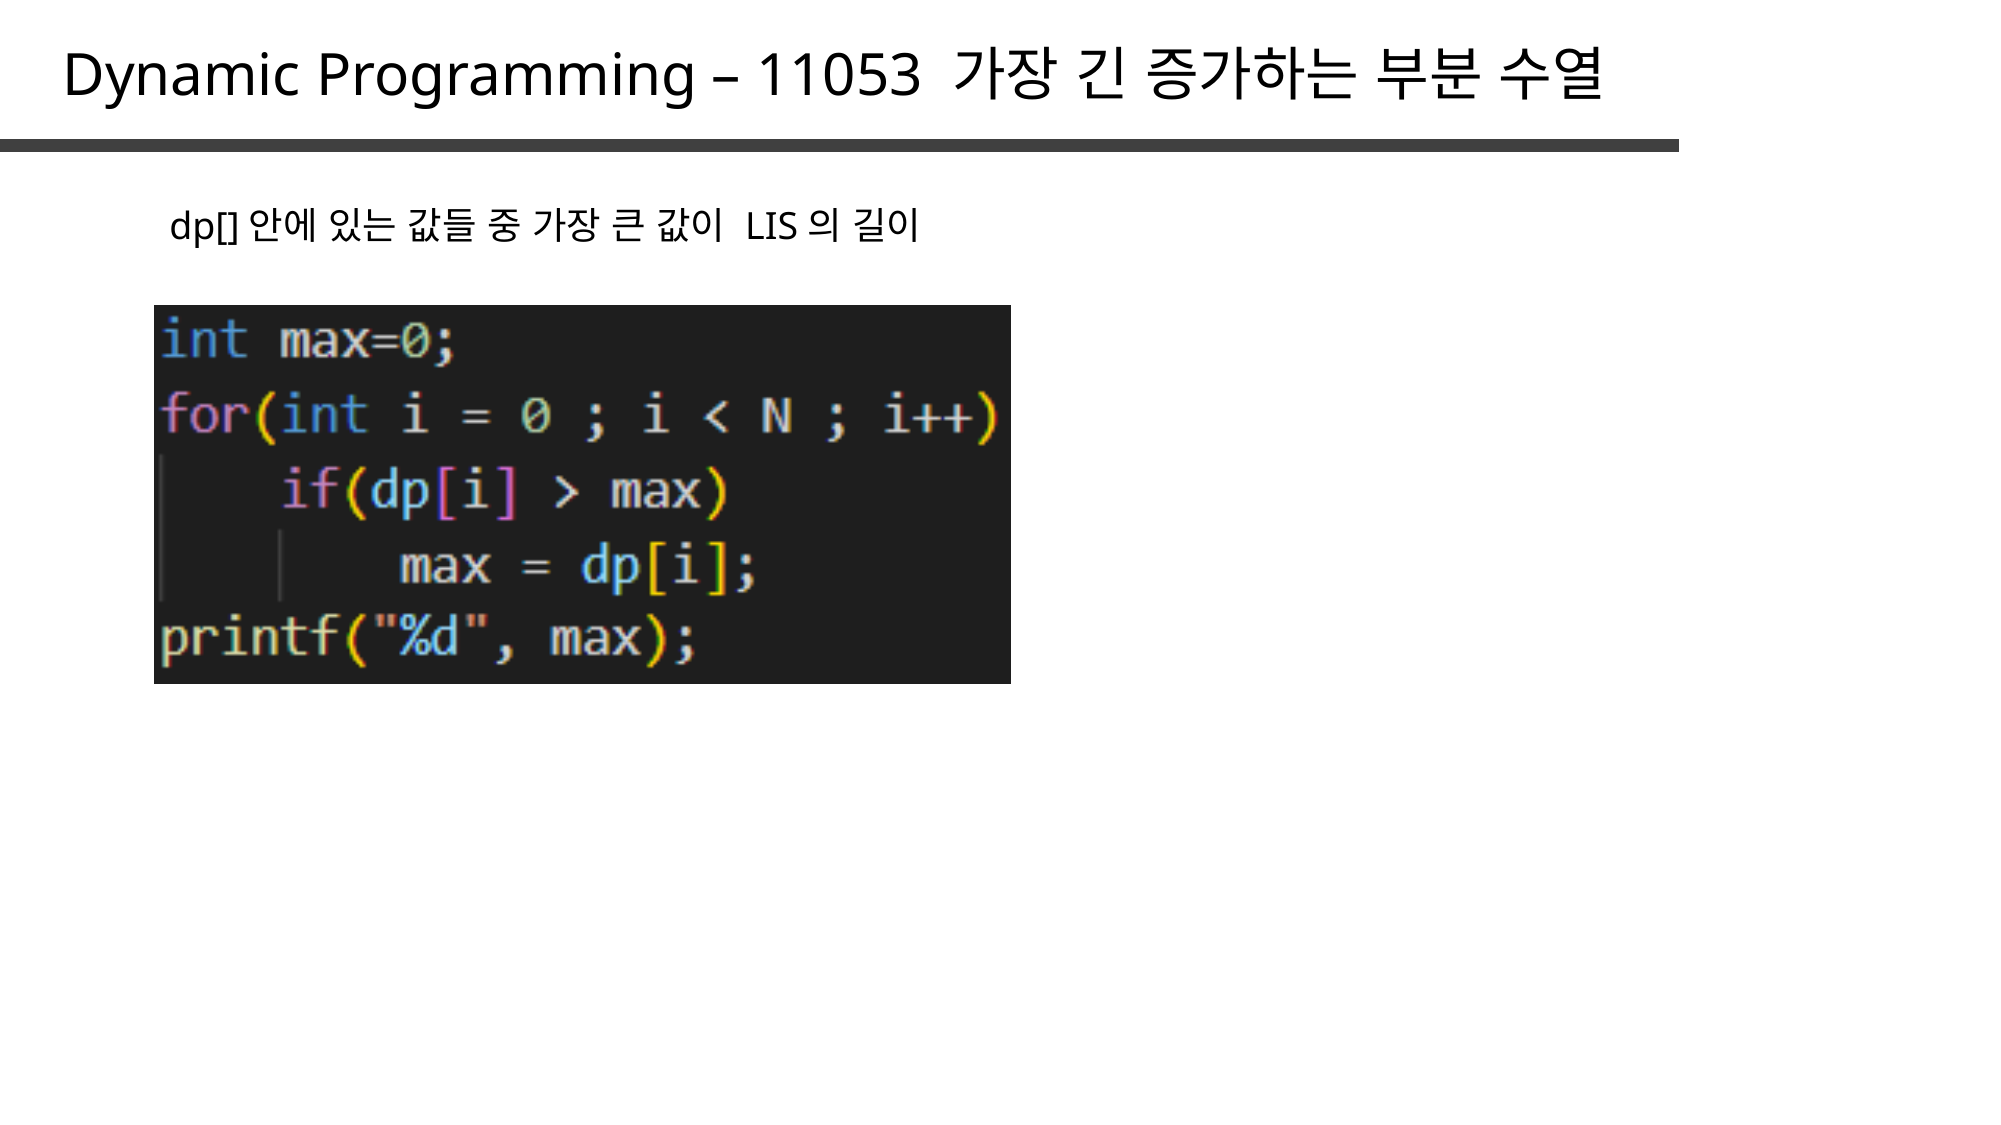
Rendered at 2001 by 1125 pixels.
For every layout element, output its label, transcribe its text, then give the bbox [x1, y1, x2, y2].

picture [154, 305, 1011, 684]
text_box dp[]안에 있는 값들 중 가장 큰 값이 LIS의 길이 [154, 195, 1847, 255]
text_box Dynamic Programming – 11053 가장 긴 증가하는 부분 수열 [47, 29, 1621, 115]
